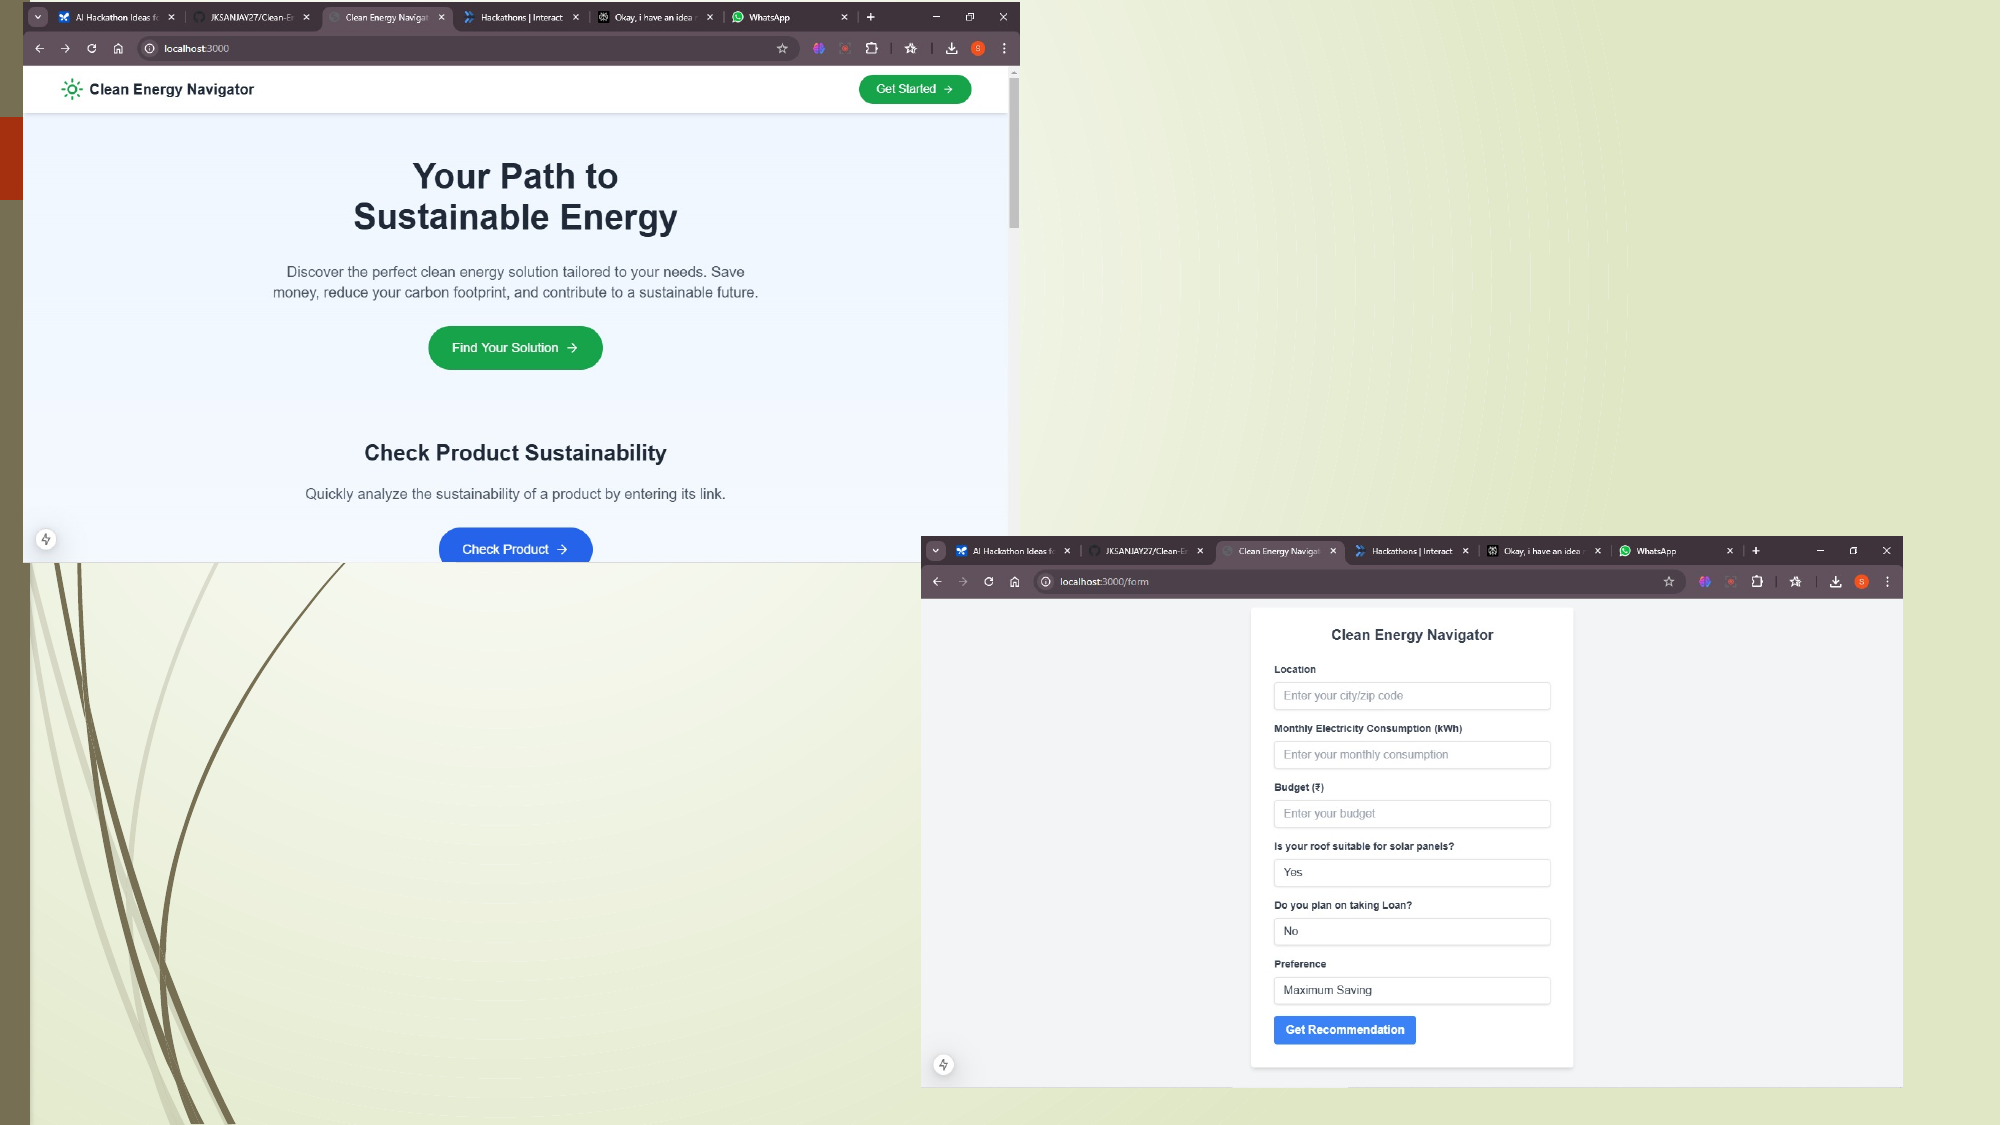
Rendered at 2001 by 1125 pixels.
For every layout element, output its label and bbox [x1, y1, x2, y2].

picture [921, 536, 1903, 1089]
list [23, 2, 1020, 563]
